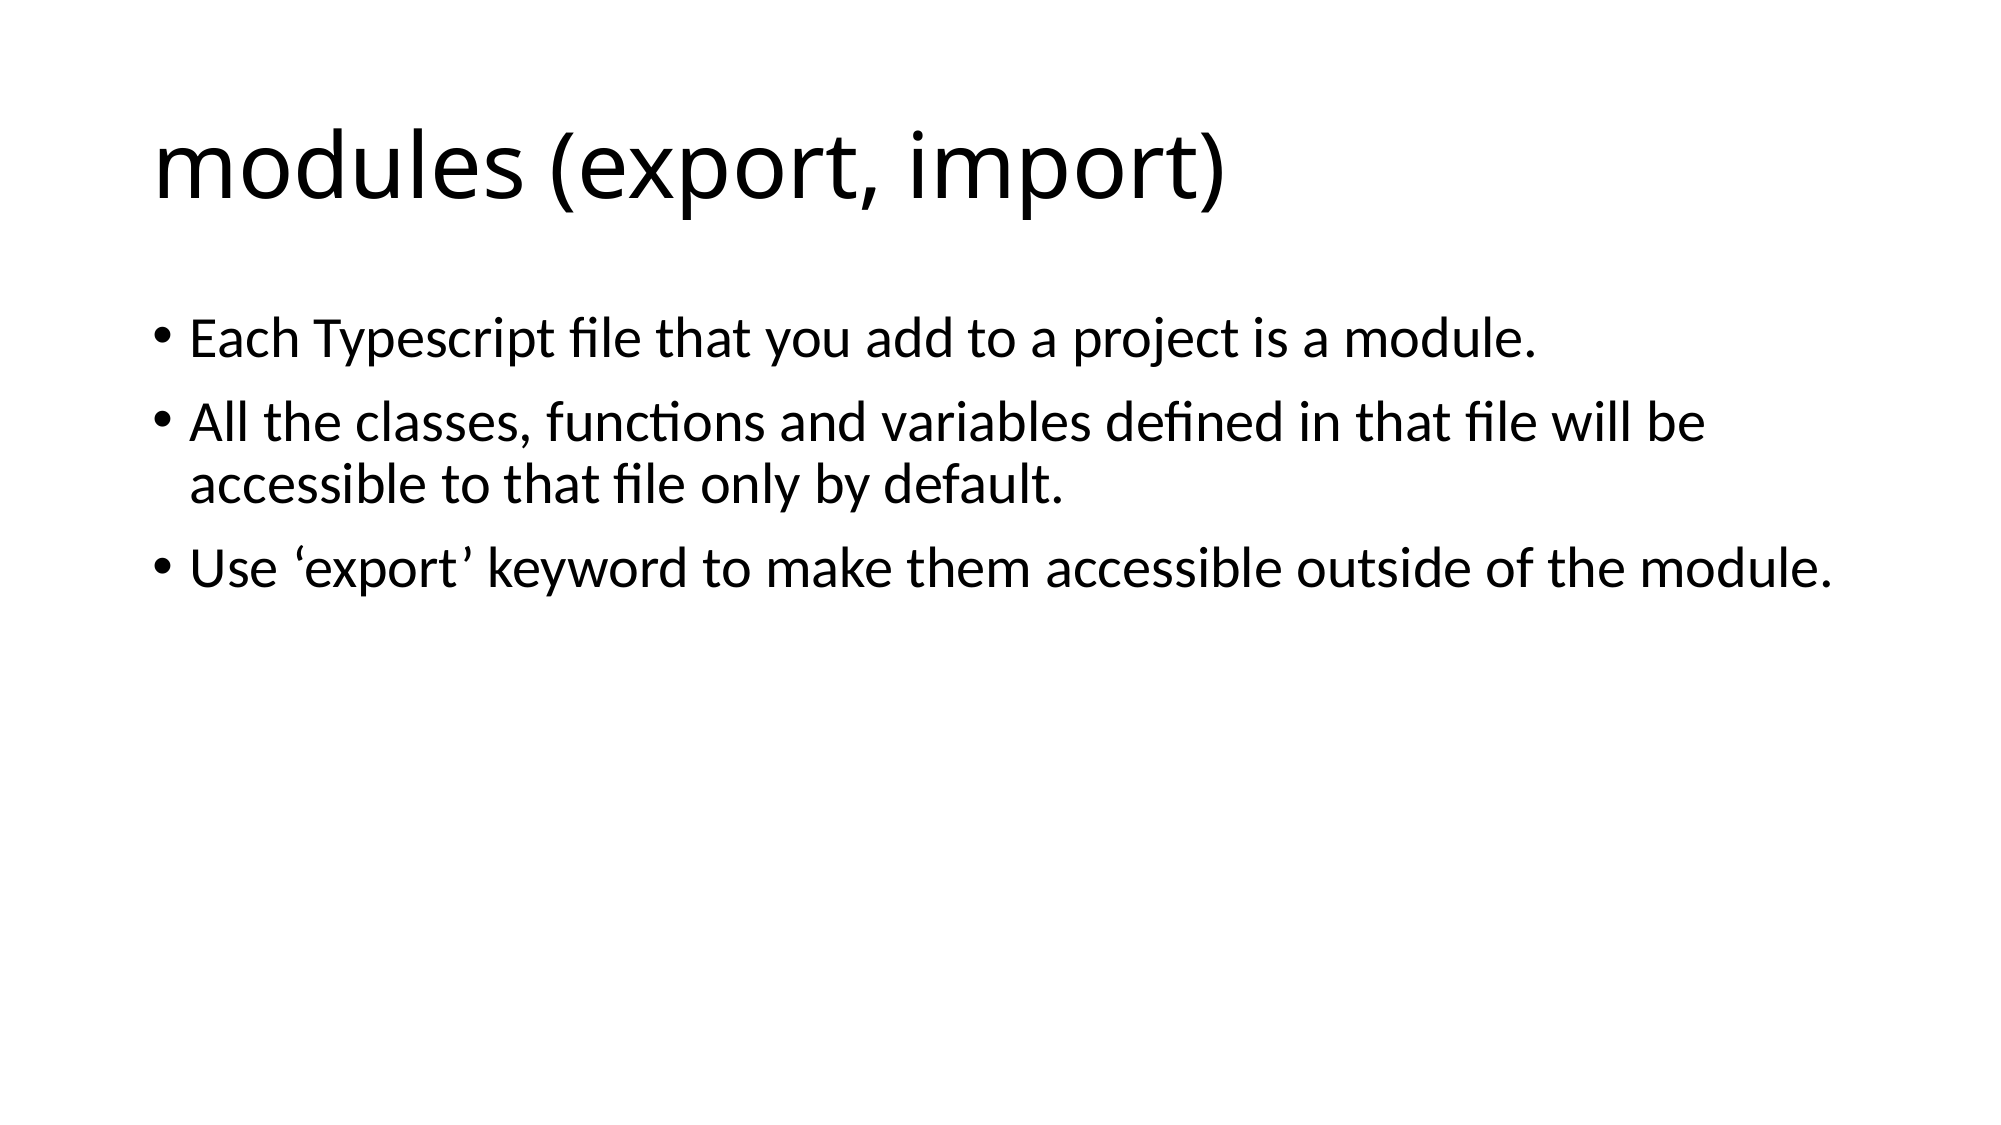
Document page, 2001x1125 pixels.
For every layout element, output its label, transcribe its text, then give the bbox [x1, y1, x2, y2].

title modules (export, import) [137, 59, 1863, 278]
list Each Typescript file that you add to a project is a module. All the classes, functions and variables defined in that file will be accessible to that file only by default. Use ‘export’ keyword to make them accessible outside of the module. [137, 299, 1863, 1014]
